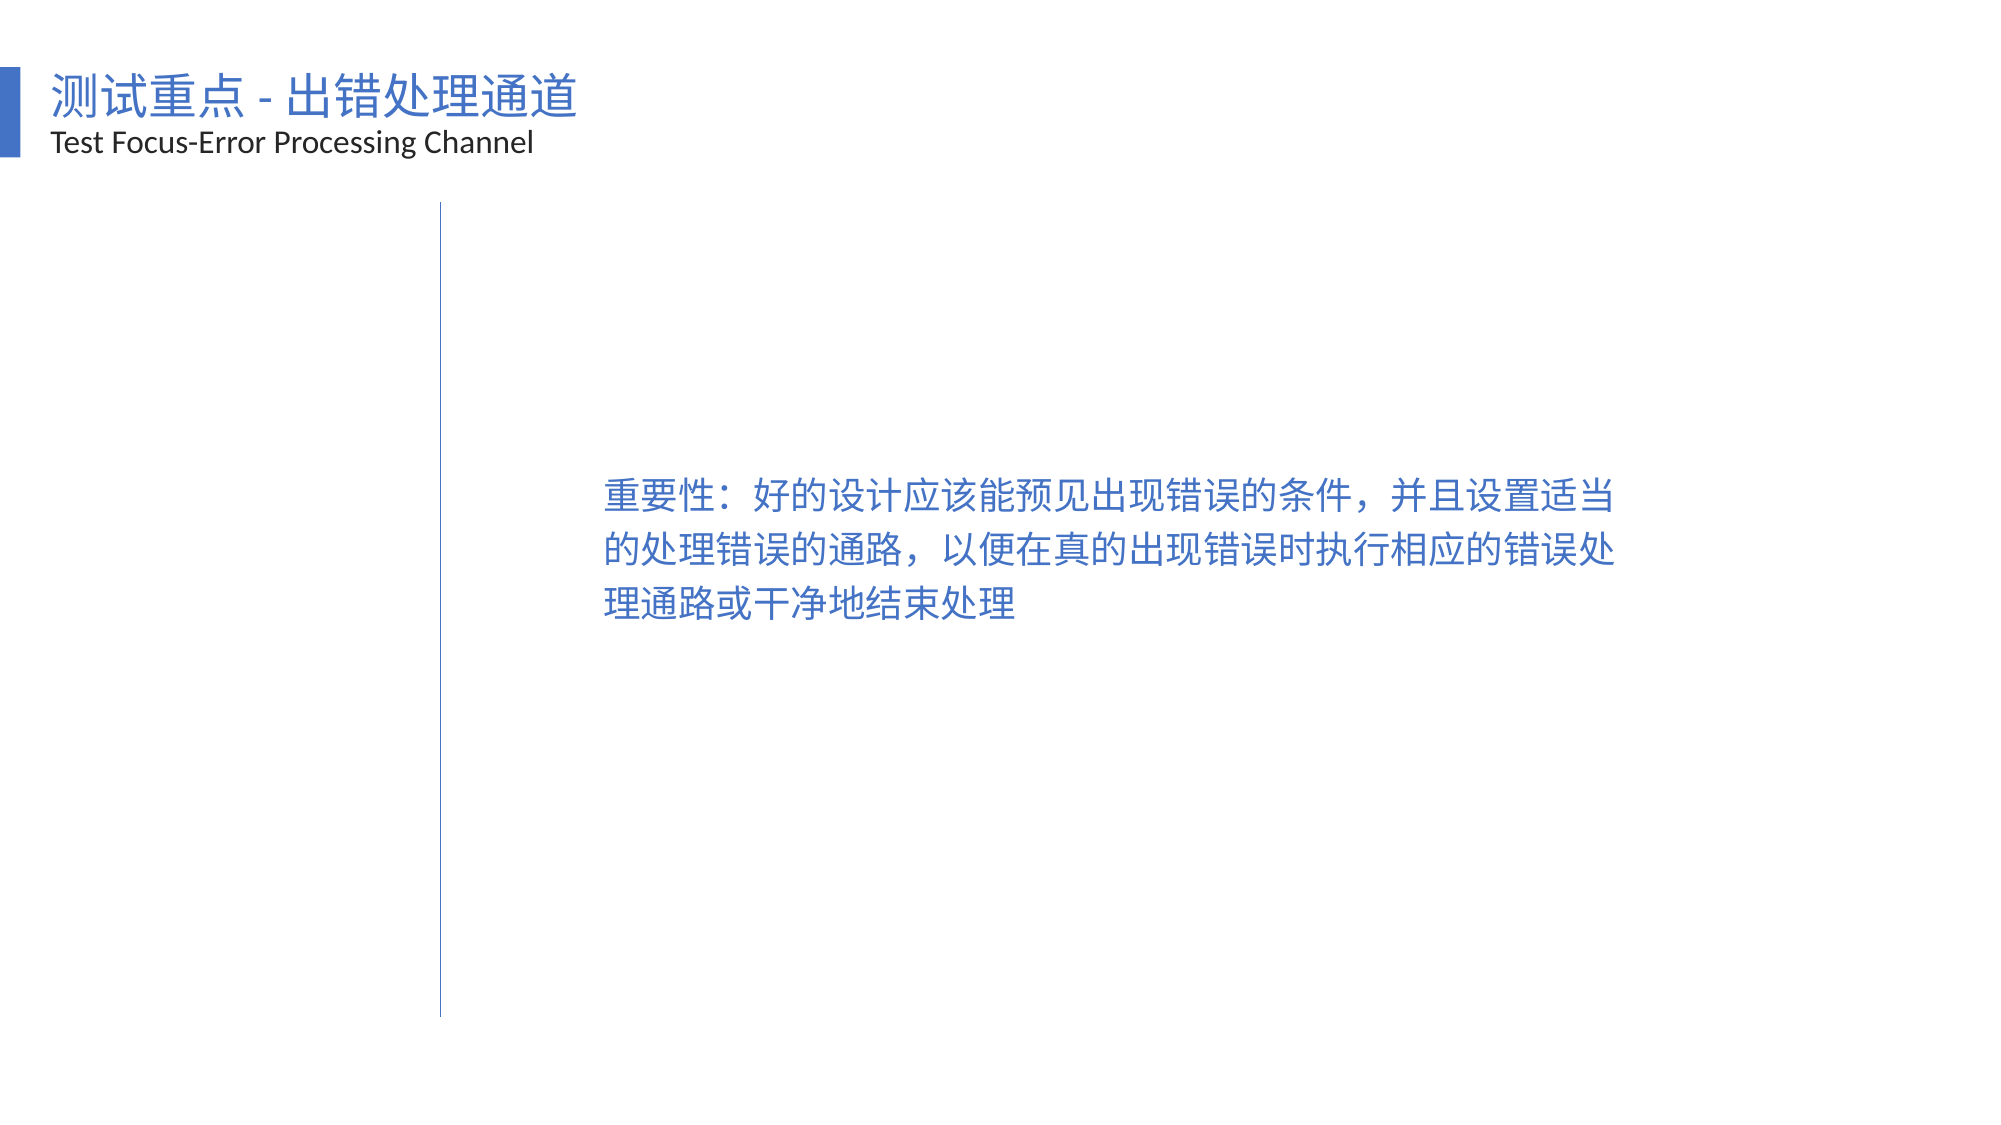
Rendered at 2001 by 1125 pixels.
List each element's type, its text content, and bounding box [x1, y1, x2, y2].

text_box 重要性：好的设计应该能预见出现错误的条件，并且设置适当的处理错误的通路，以便在真的出现错误时执行相应的错误处理通路或干净地结束处理 [588, 455, 1636, 633]
list 测试重点-出错处理通道 [35, 64, 1112, 116]
list Test Focus-Error Processing Channel [35, 116, 1112, 170]
